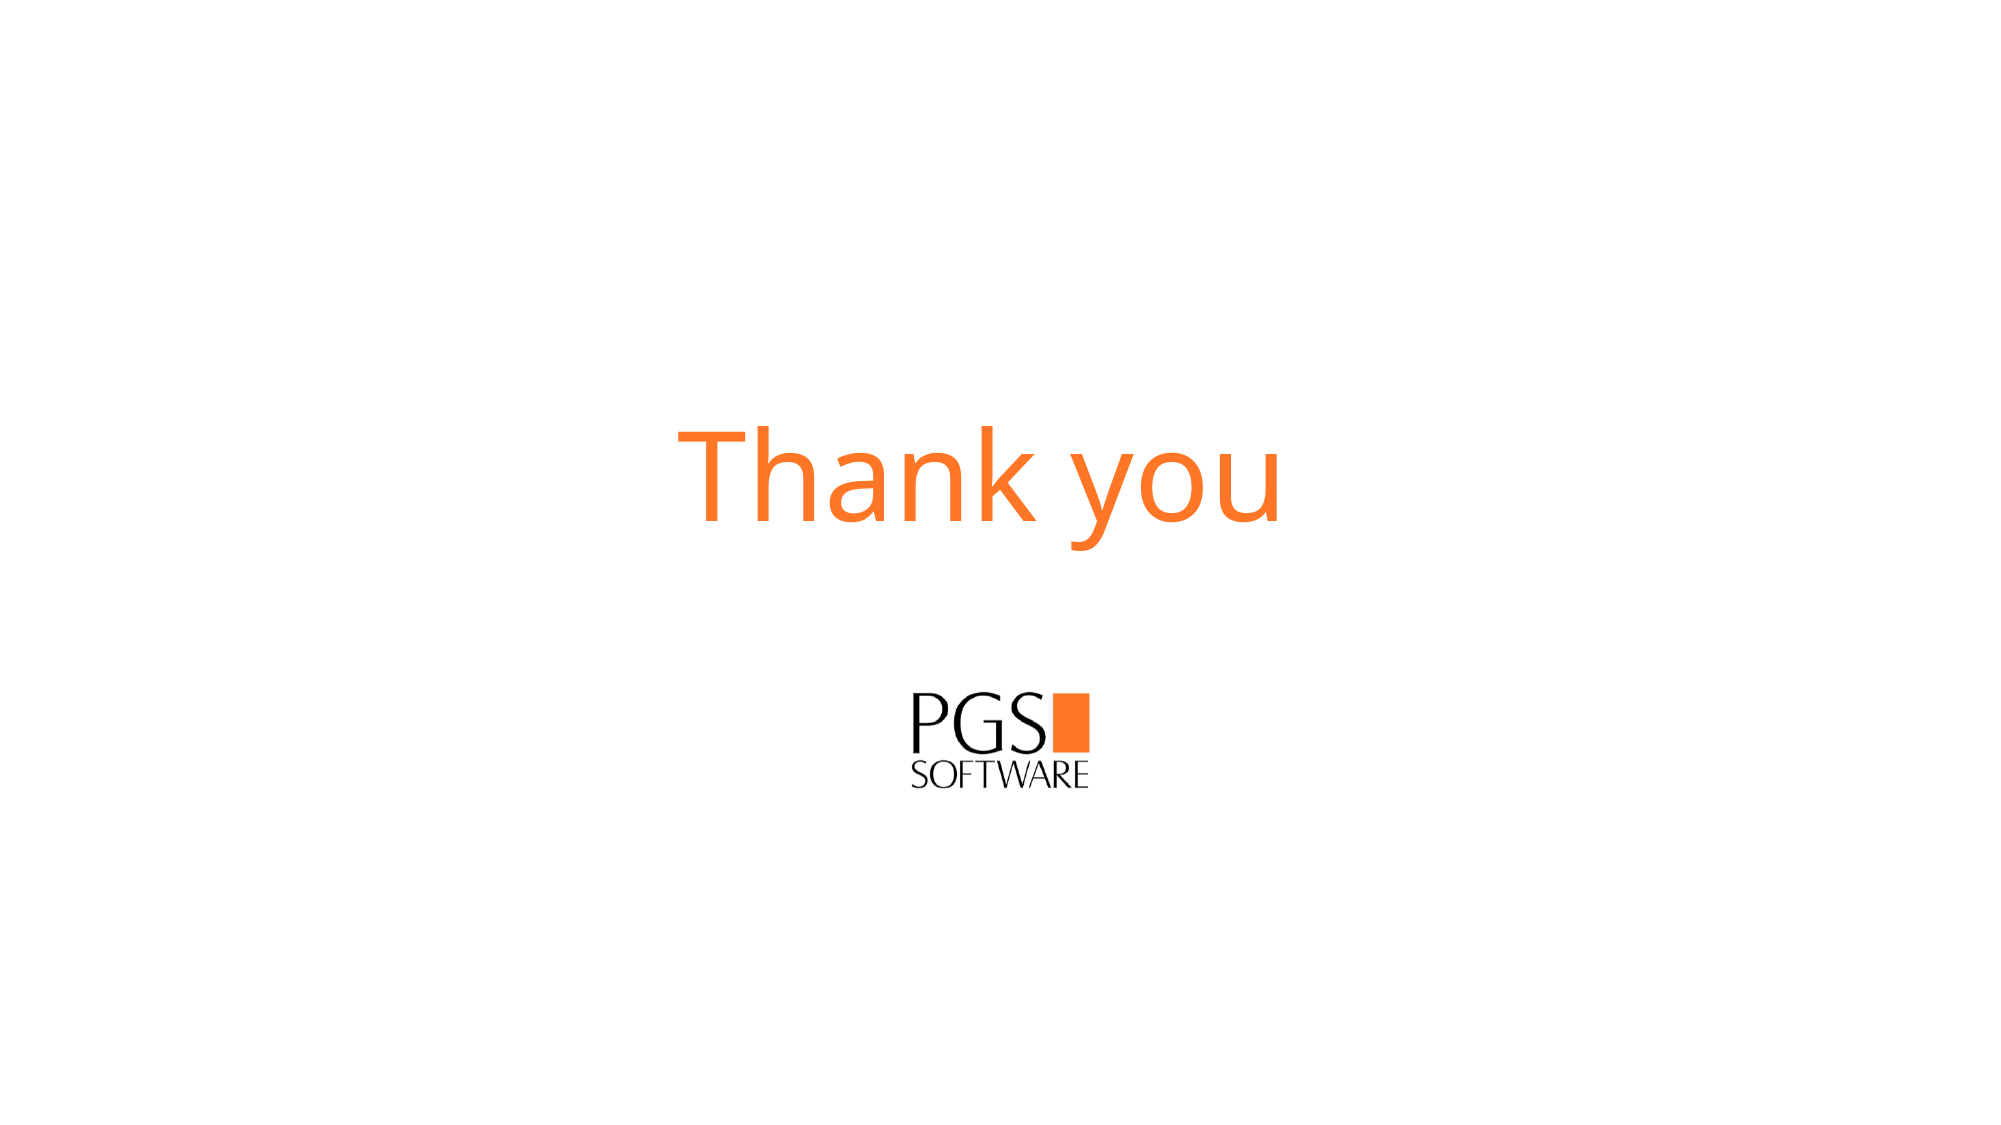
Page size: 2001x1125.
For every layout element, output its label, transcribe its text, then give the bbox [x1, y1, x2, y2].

picture [878, 663, 1122, 822]
title Thank you [153, 307, 1845, 663]
